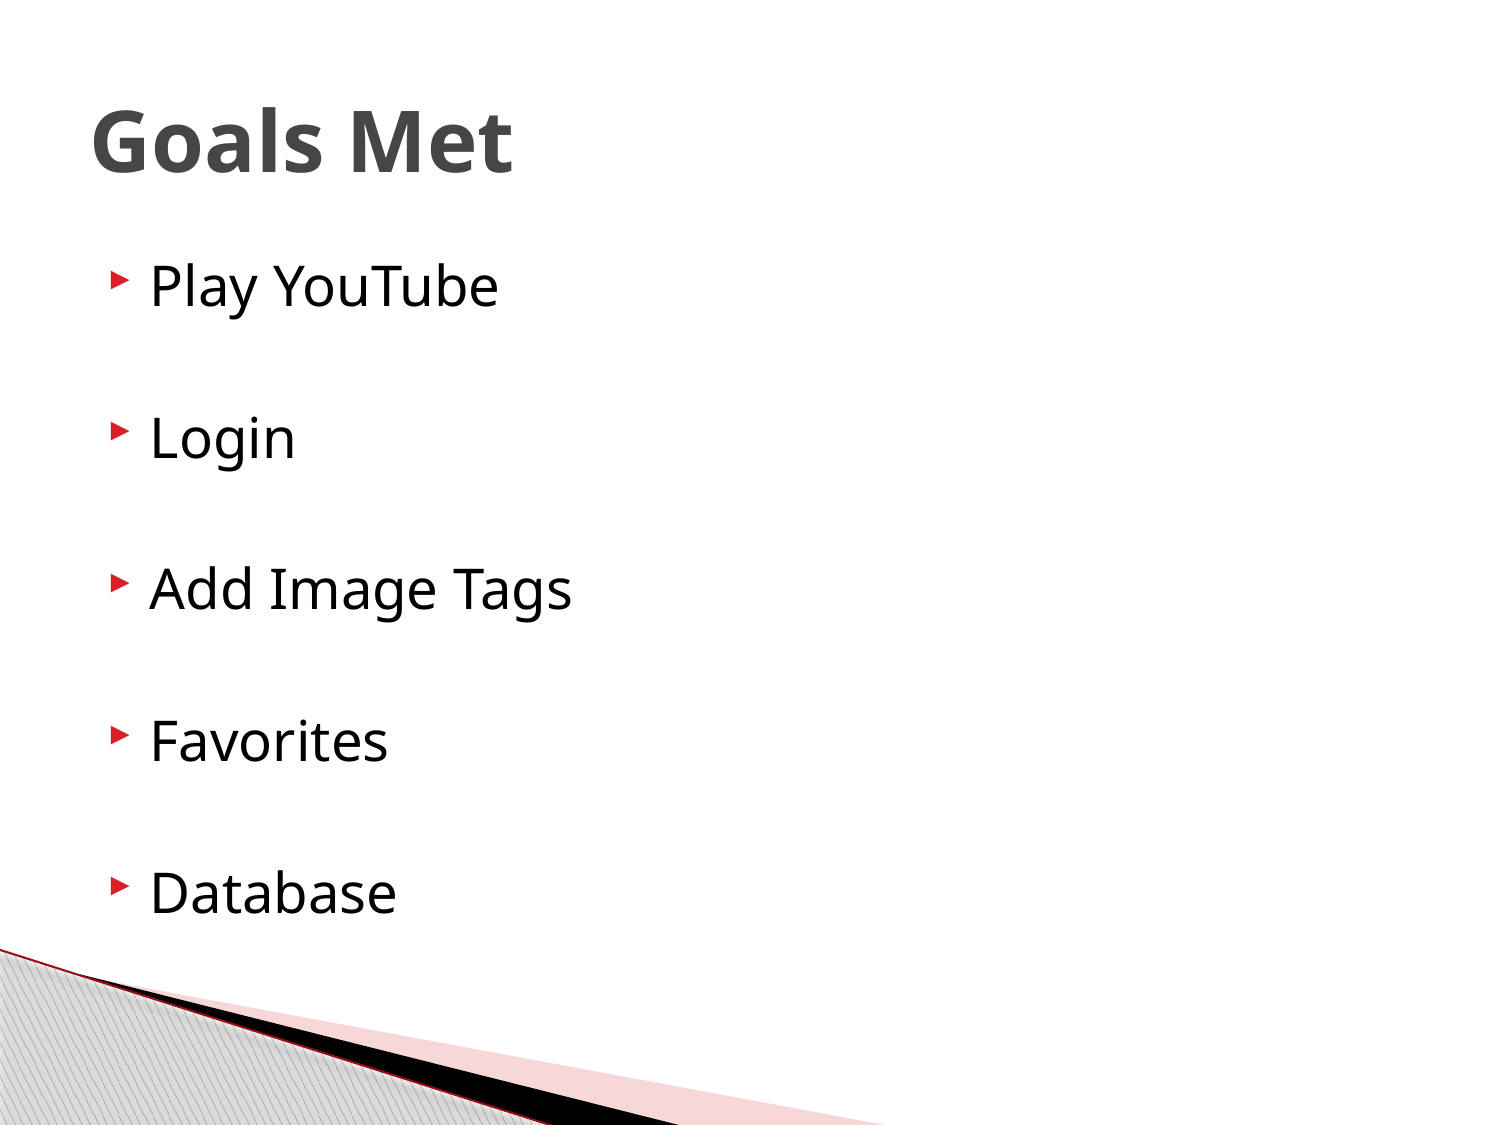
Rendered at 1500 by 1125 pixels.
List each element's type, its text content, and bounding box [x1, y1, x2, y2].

title Goals Met [75, 45, 1425, 233]
list Play YouTube Login Add Image Tags Favorites Database [75, 243, 1425, 986]
